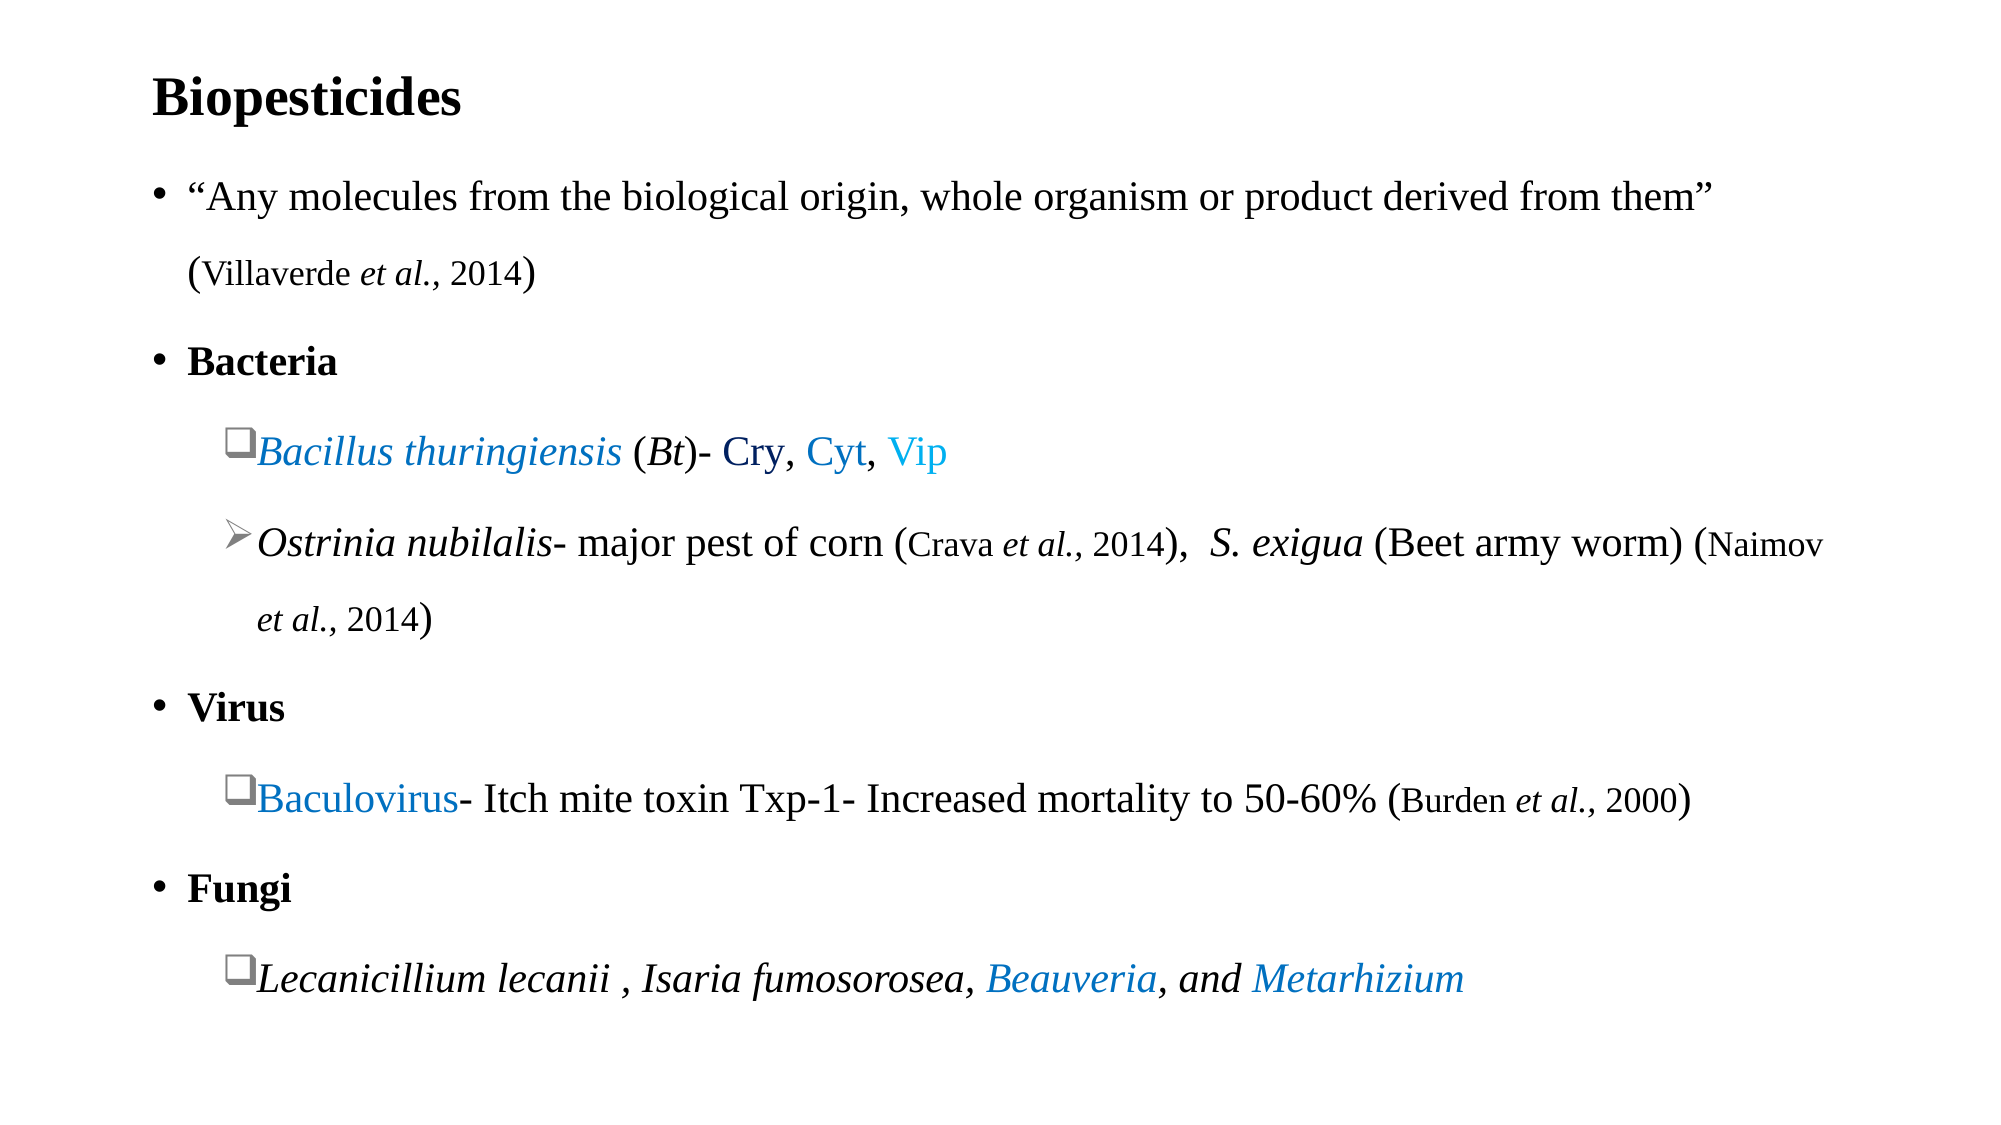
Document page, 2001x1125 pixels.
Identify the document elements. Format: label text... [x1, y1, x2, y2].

list “Any molecules from the biological origin, whole organism or product derived from them” (Villaverde et al., 2014) Bacteria Bacillus thuringiensis (Bt)- Cry, Cyt, Vip Ostrinia nubilalis- major pest of corn (Crava et al., 2014), S. exigua (Beet army worm) (Naimov et al., 2014) Virus Baculovirus- Itch mite toxin Txp-1- Increased mortality to 50-60% (Burden et al., 2000) Fungi Lecanicillium lecanii , Isaria fumosorosea, Beauveria, and Metarhizium [137, 135, 1863, 1014]
title Biopesticides [137, 59, 1863, 135]
